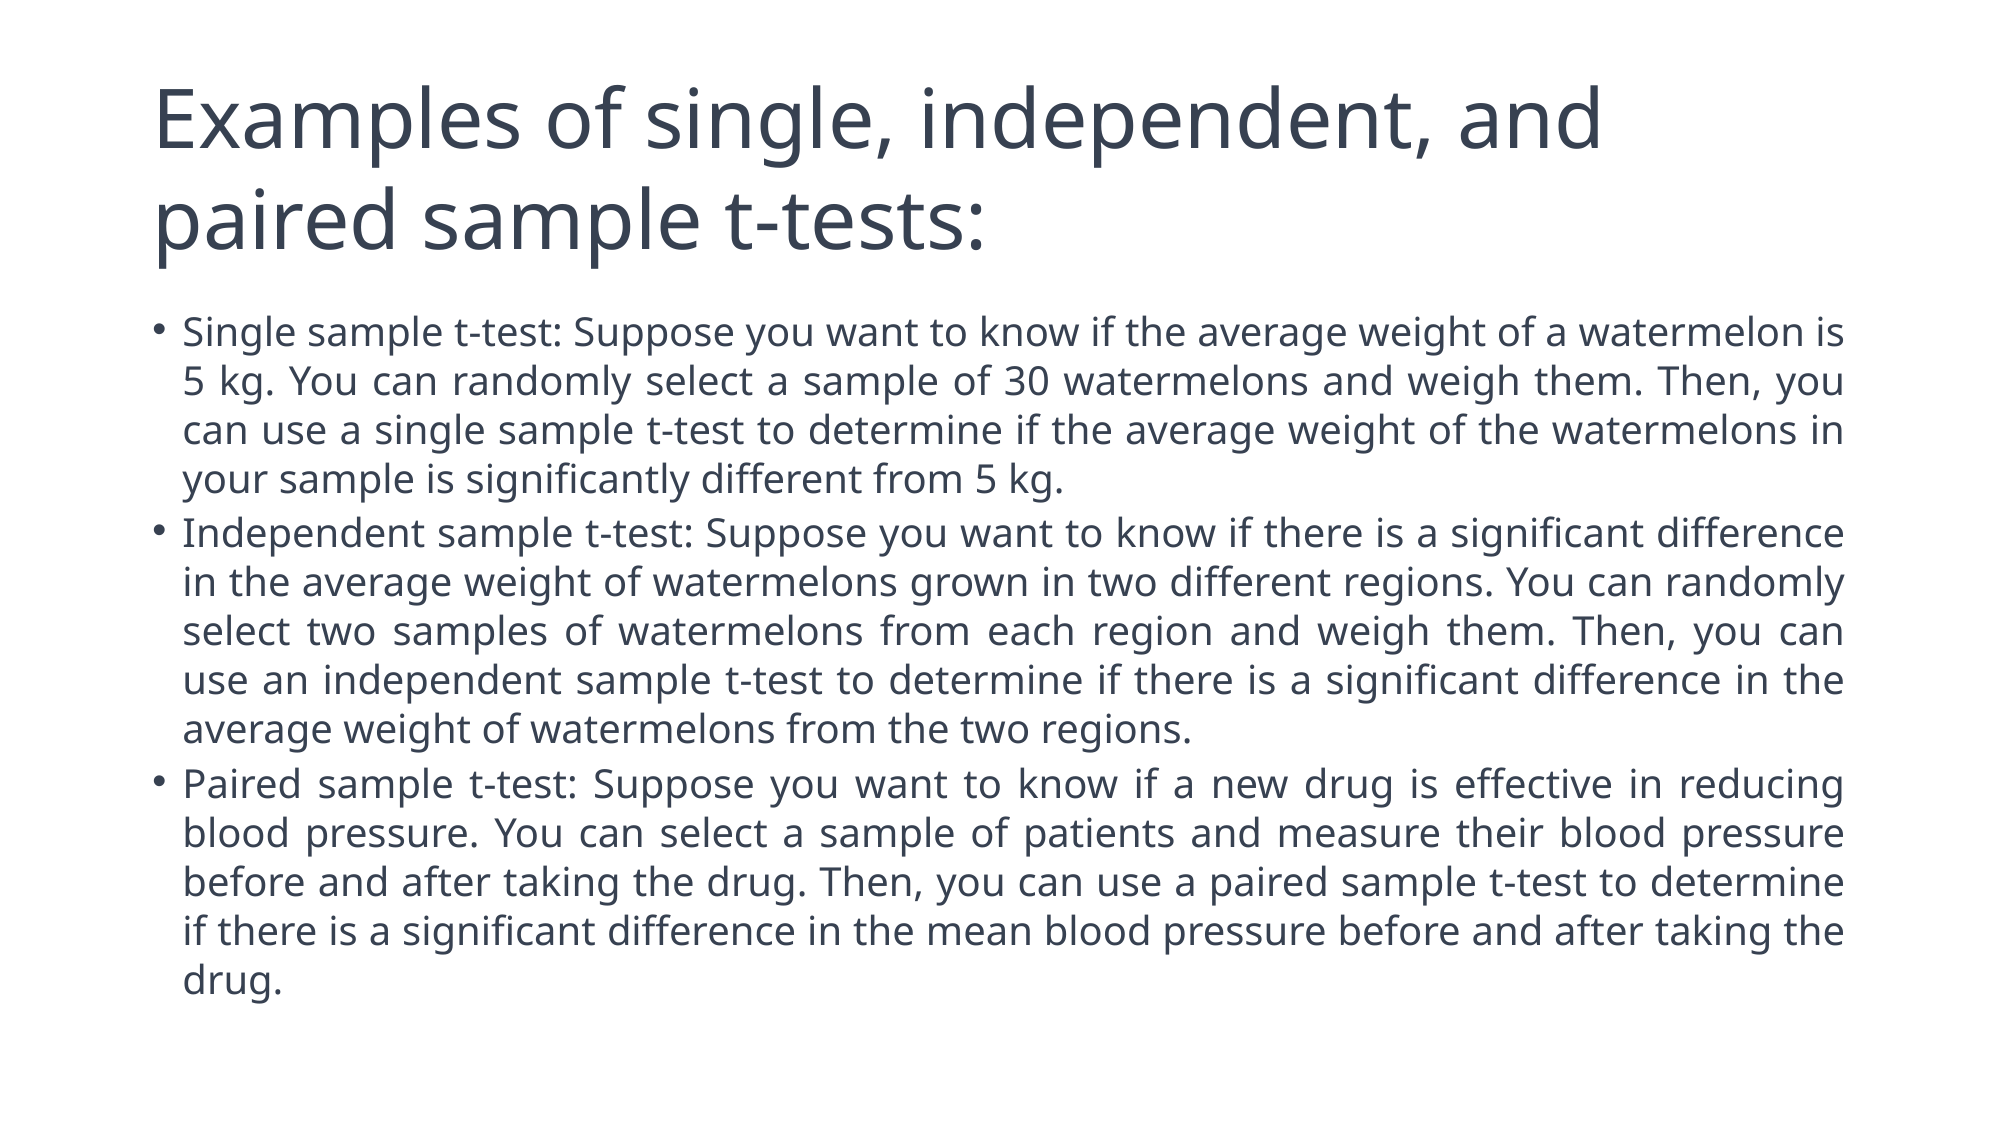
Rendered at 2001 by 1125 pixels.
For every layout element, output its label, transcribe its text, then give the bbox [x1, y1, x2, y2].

list Single sample t-test: Suppose you want to know if the average weight of a watermelon is 5 kg. You can randomly select a sample of 30 watermelons and weigh them. Then, you can use a single sample t-test to determine if the average weight of the watermelons in your sample is significantly different from 5 kg. Independent sample t-test: Suppose you want to know if there is a significant difference in the average weight of watermelons grown in two different regions. You can randomly select two samples of watermelons from each region and weigh them. Then, you can use an independent sample t-test to determine if there is a significant difference in the average weight of watermelons from the two regions. Paired sample t-test: Suppose you want to know if a new drug is effective in reducing blood pressure. You can select a sample of patients and measure their blood pressure before and after taking the drug. Then, you can use a paired sample t-test to determine if there is a significant difference in the mean blood pressure before and after taking the drug. [137, 299, 1863, 1014]
title Examples of single, independent, and paired sample t-tests: [137, 59, 1863, 278]
